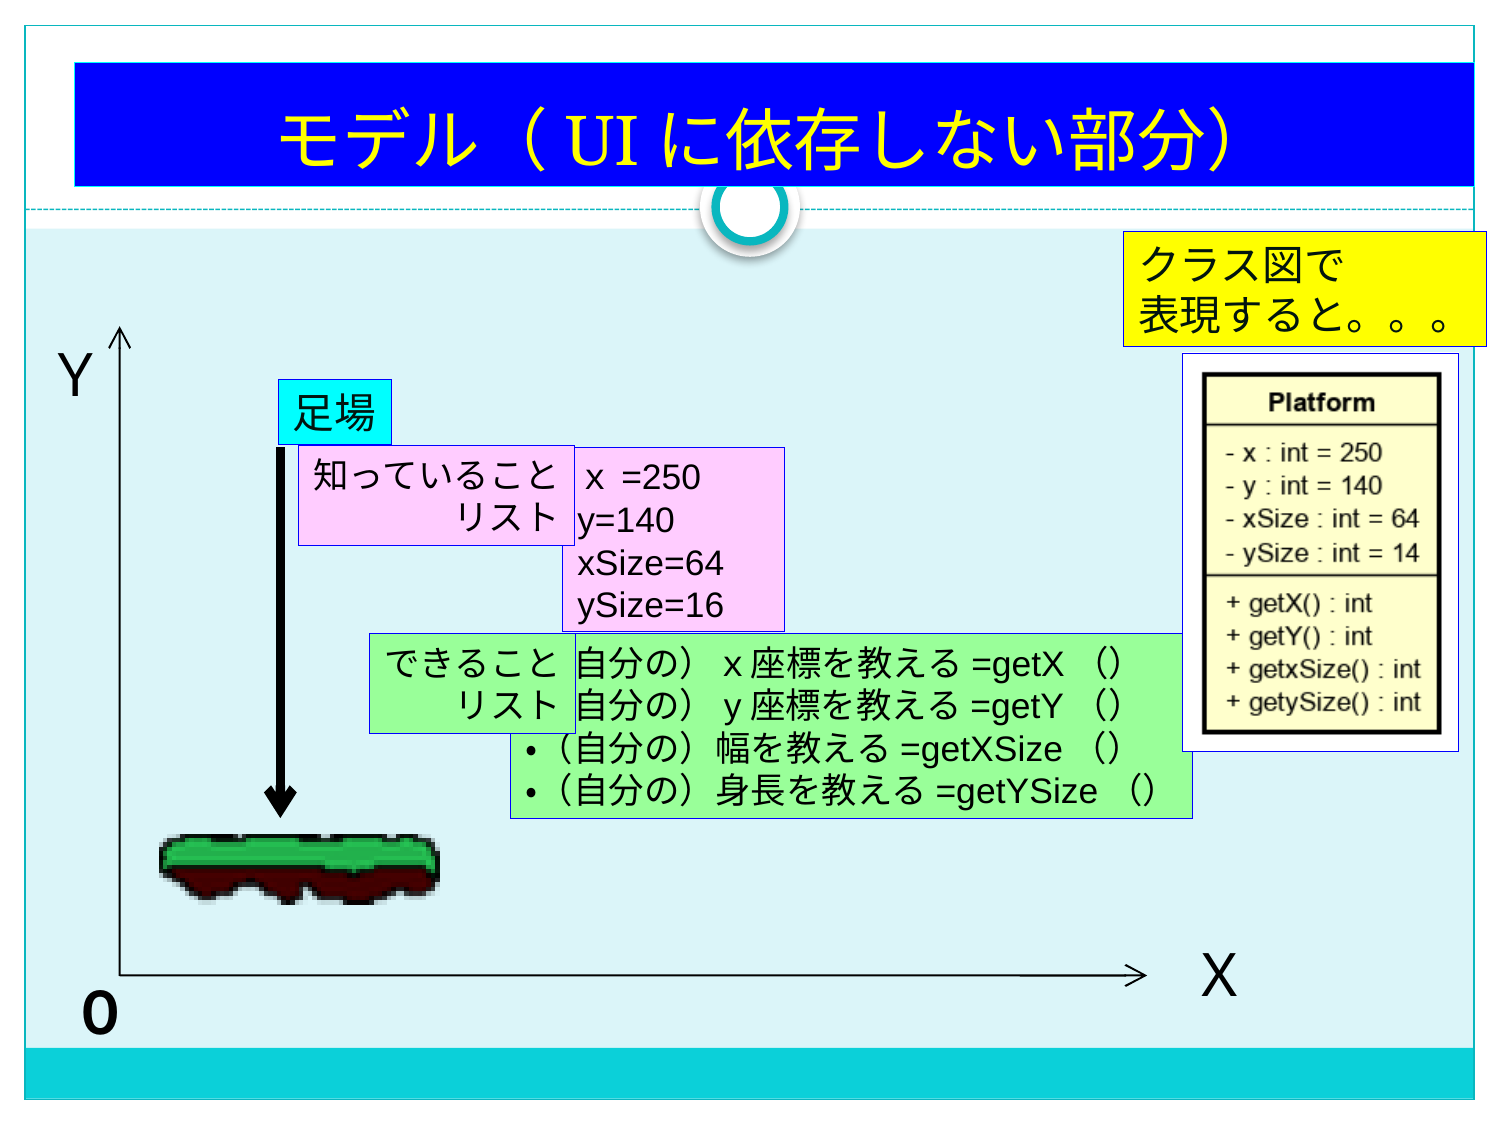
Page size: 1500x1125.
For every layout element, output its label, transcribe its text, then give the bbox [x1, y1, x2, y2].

picture [1181, 352, 1459, 752]
text_box できること リスト [369, 633, 576, 734]
text_box モデル（UIに依存しない部分） [74, 62, 1475, 187]
text_box [145, 964, 1148, 987]
text_box Ｙ [31, 331, 120, 416]
text_box [117, 326, 131, 349]
text_box ０ [56, 968, 145, 1054]
picture [159, 834, 440, 906]
text_box ・（自分の）ｘ座標を教える=getX（） ・（自分の）y座標を教える=getY（） ・（自分の）幅を教える=getXSize（） ・（自分の）身長を教える=getYSize（） [510, 633, 1193, 819]
text_box Ｘ [1175, 930, 1264, 1016]
text_box 足場 [278, 379, 392, 445]
text_box 知っていること リスト [298, 445, 575, 546]
text_box クラス図で 表現すると。。。 [1123, 231, 1487, 347]
text_box ｘ=250 y=140 xSize=64 ySize=16 [562, 447, 785, 632]
